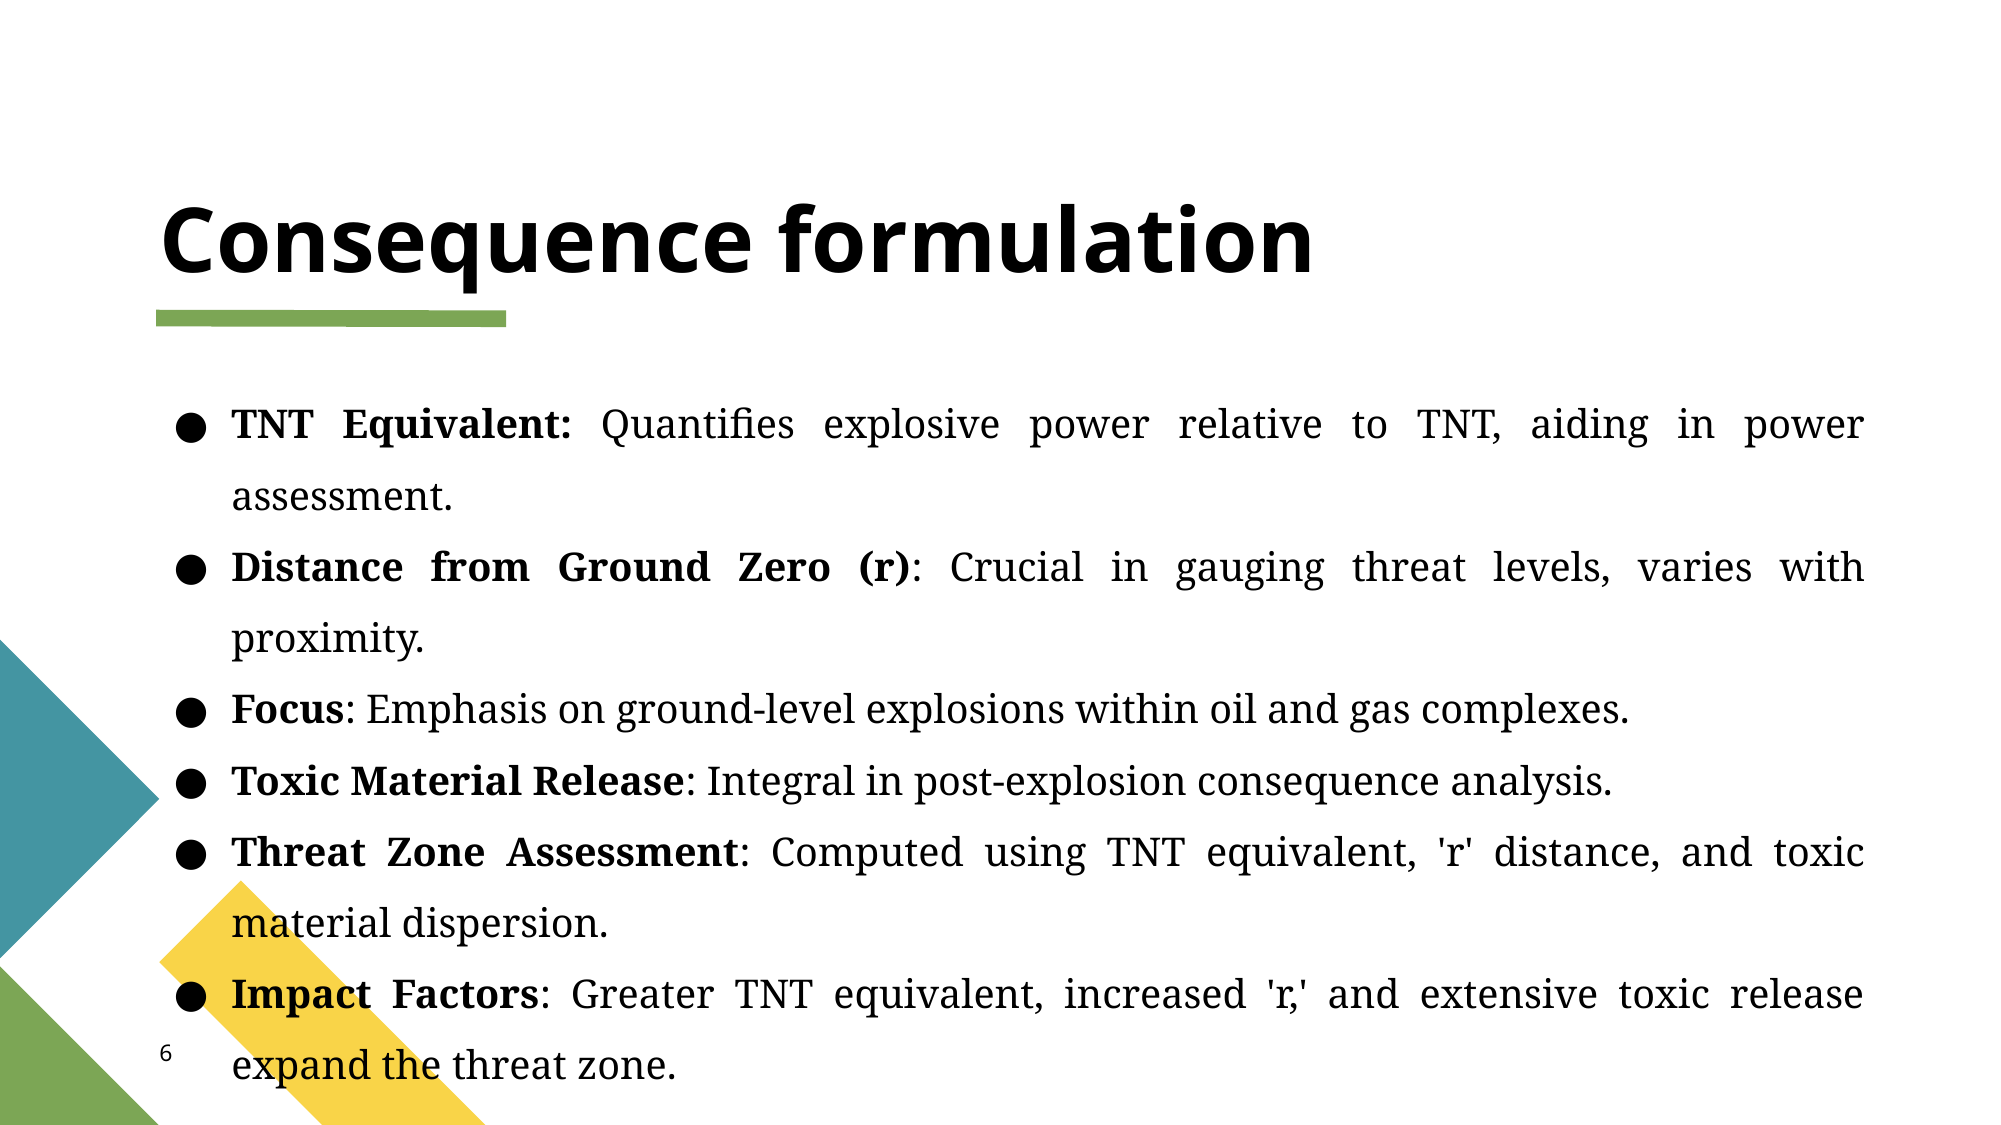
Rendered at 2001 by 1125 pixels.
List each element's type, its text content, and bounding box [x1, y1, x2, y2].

title Consequence formulation [159, 161, 1741, 293]
slide_number 6 [159, 1038, 246, 1080]
list TNT Equivalent: Quantifies explosive power relative to TNT, aiding in power assessment. Distance from Ground Zero (r): Crucial in gauging threat levels, varies with proximity. Focus: Emphasis on ground-level explosions within oil and gas complexes. Toxic Material Release: Integral in post-explosion consequence analysis. Threat Zone Assessment: Computed using TNT equivalent, 'r' distance, and toxic material dispersion. Impact Factors: Greater TNT equivalent, increased 'r,' and extensive toxic release expand the threat zone. [156, 375, 1867, 1039]
